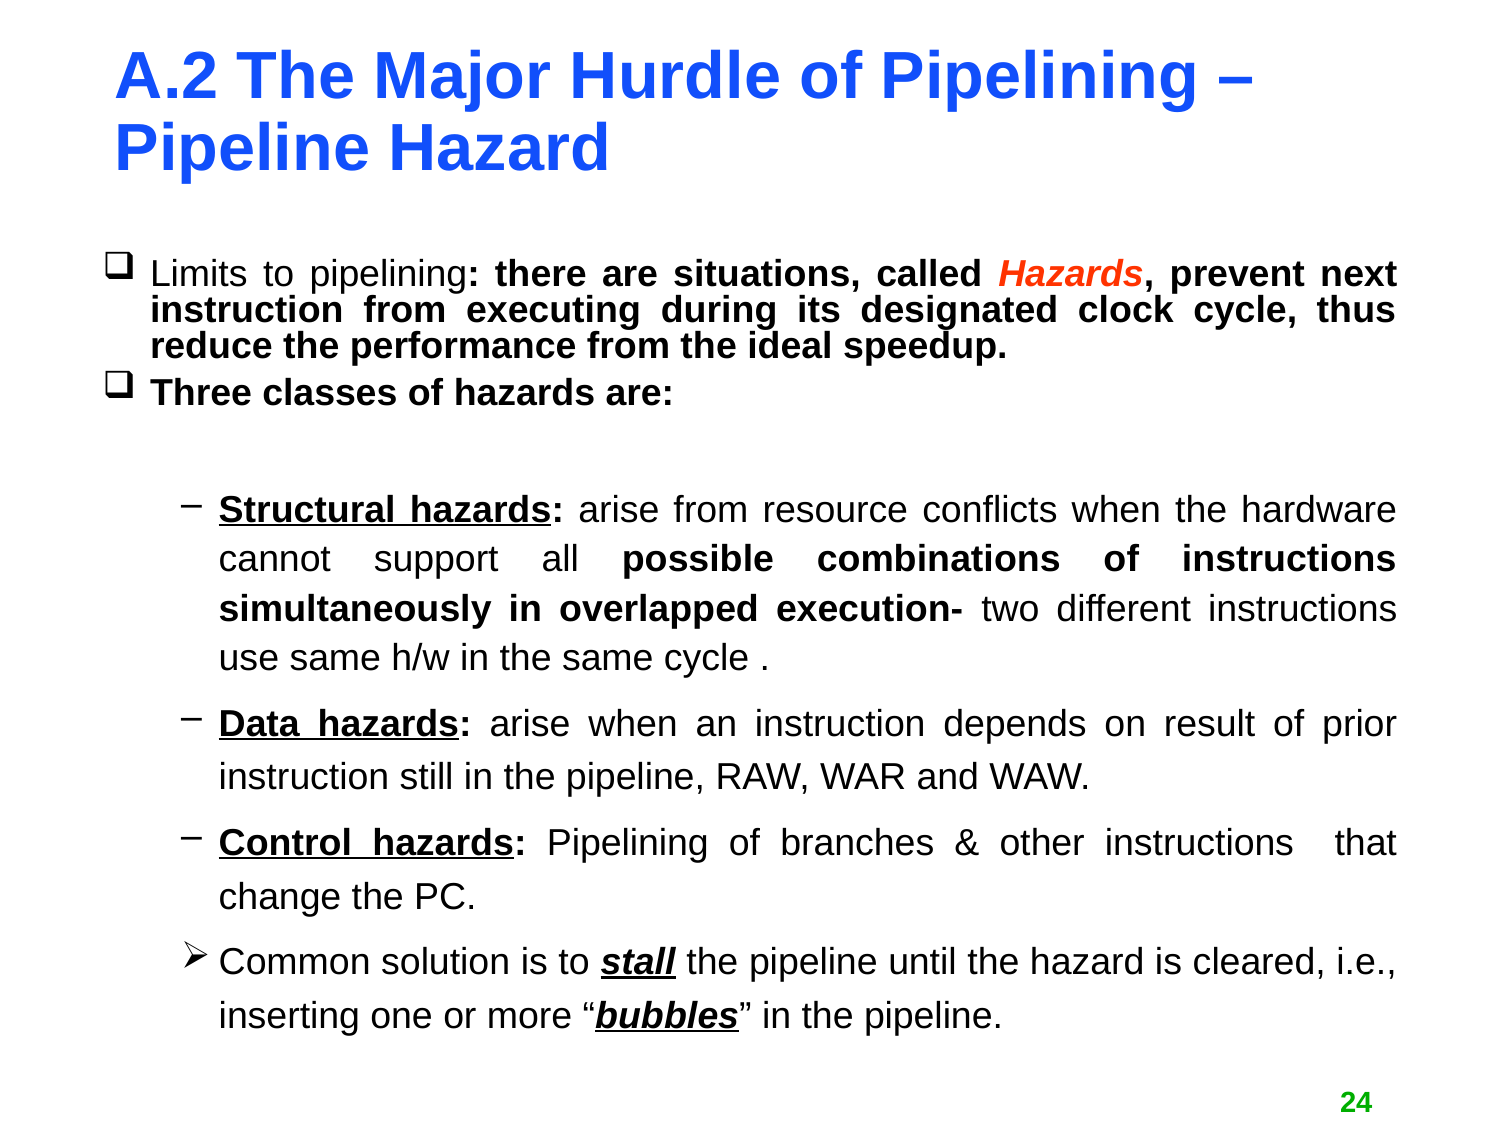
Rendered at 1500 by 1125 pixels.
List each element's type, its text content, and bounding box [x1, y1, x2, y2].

title A.2 The Major Hurdle of Pipelining – Pipeline Hazard [99, 37, 1375, 188]
slide_number 24 [1074, 1076, 1388, 1125]
list Limits to pipelining: there are situations, called Hazards, prevent next instruction from executing during its designated clock cycle, thus reduce the performance from the ideal speedup. Three classes of hazards are: Structural hazards: arise from resource conflicts when the hardware cannot support all possible combinations of instructions simultaneously in overlapped execution- two different instructions use same h/w in the same cycle . Data hazards: arise when an instruction depends on result of prior instruction still in the pipeline, RAW, WAR and WAW. Control hazards: Pipelining of branches & other instructions that change the PC. Common solution is to stall the pipeline until the hazard is cleared, i.e., inserting one or more “bubbles” in the pipeline. [87, 249, 1413, 988]
